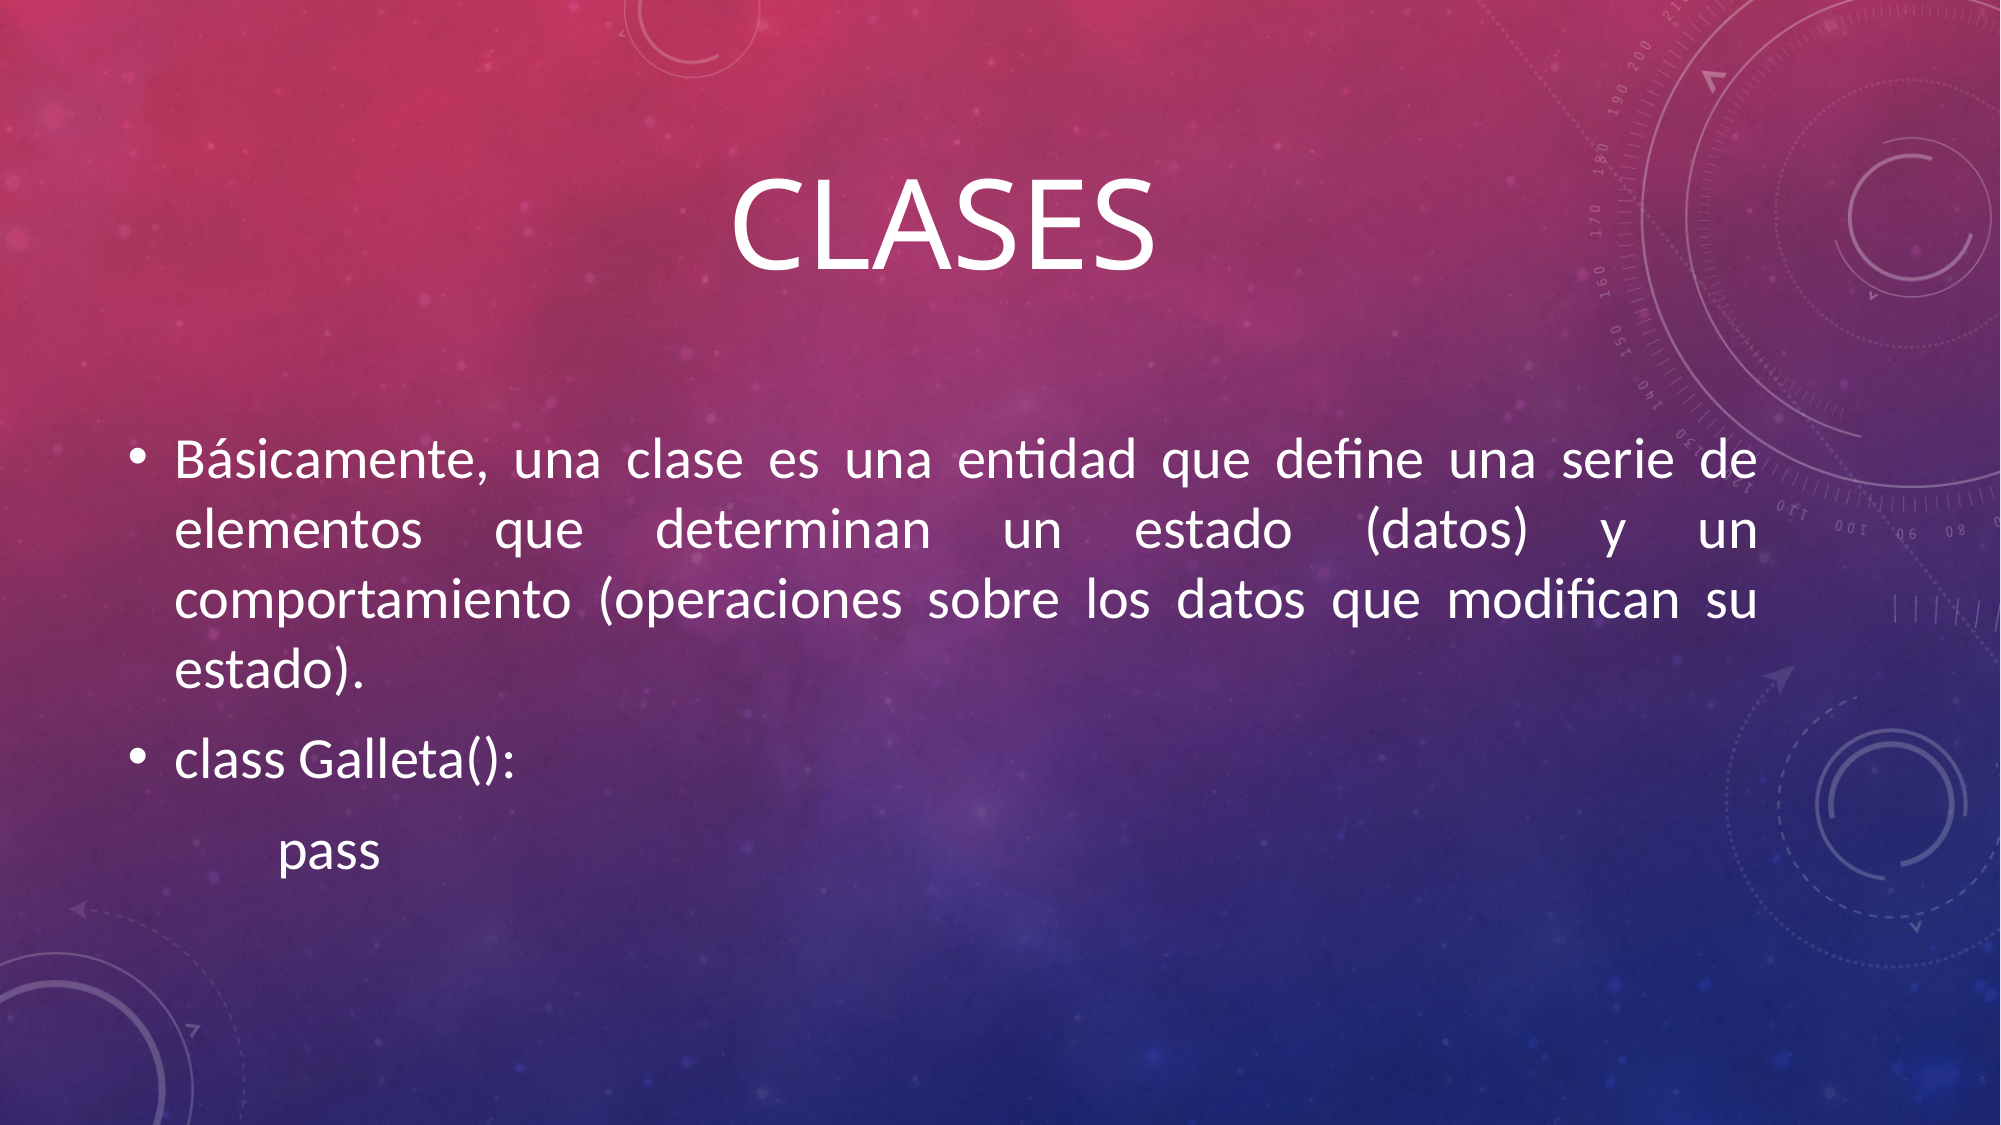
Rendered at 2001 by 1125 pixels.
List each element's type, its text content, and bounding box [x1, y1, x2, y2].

list Básicamente, una clase es una entidad que define una serie de elementos que determinan un estado (datos) y un comportamiento (operaciones sobre los datos que modifican su estado). class Galleta(): pass [112, 351, 1775, 950]
picture [0, 0, 2001, 1125]
title Clases [112, 99, 1775, 339]
